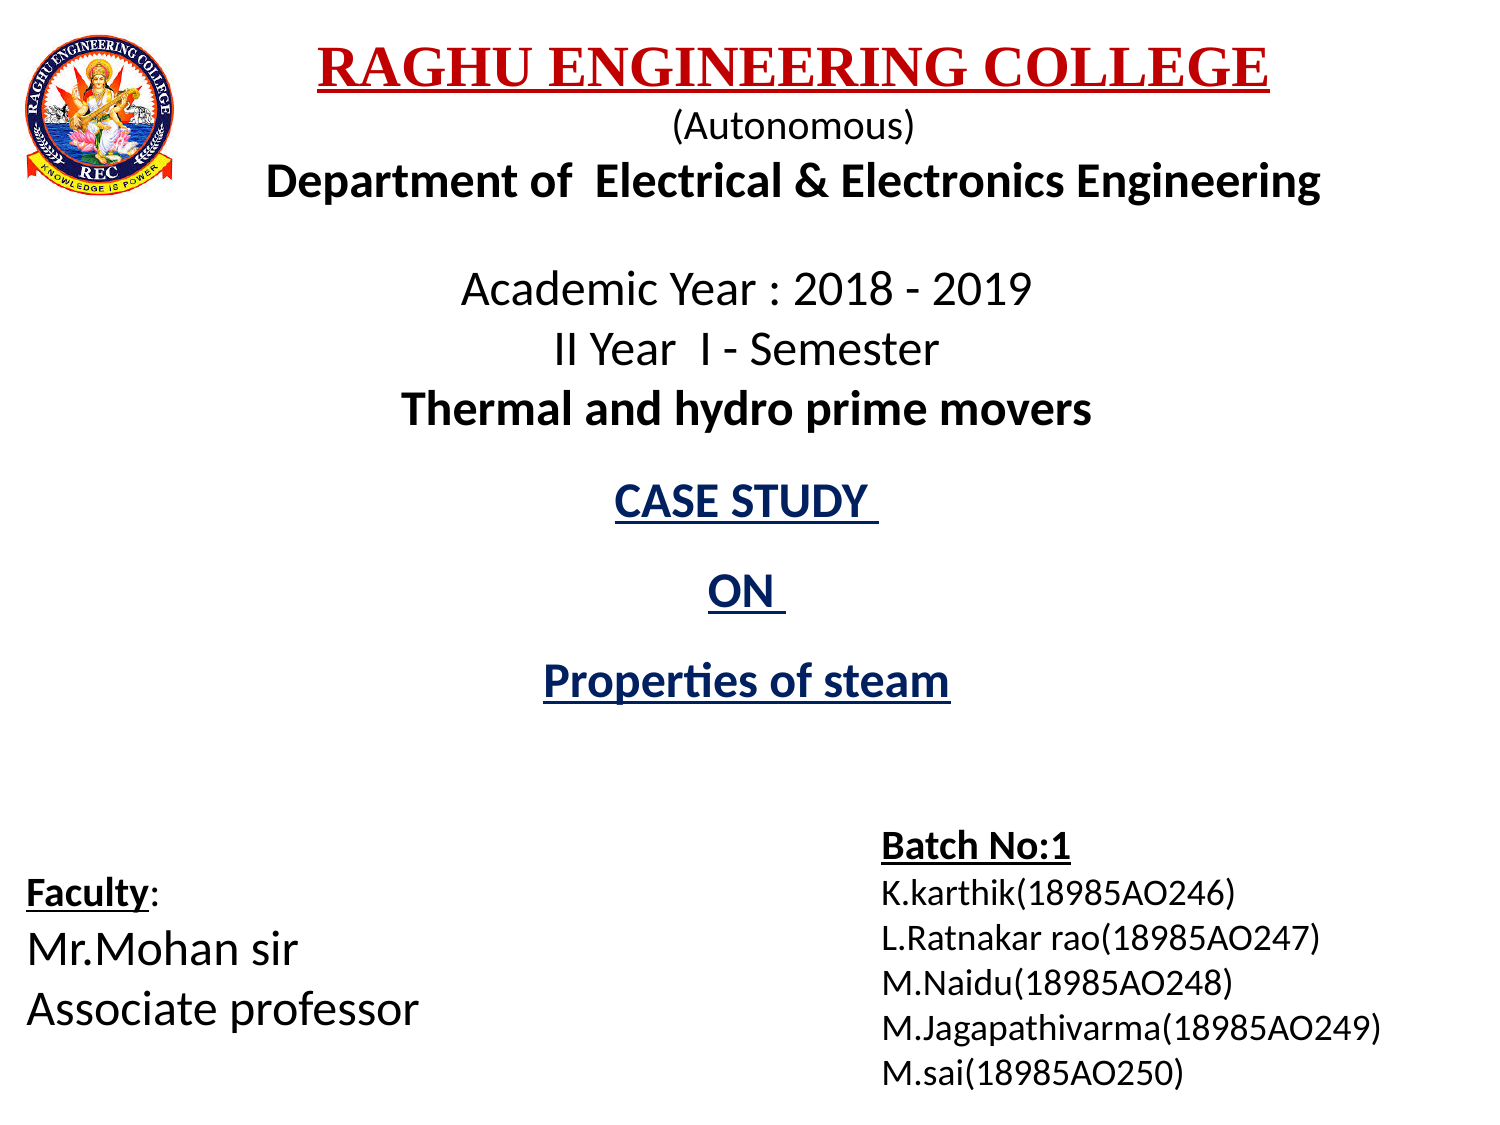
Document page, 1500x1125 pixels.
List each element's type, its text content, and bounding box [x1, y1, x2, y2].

text_box CASE STUDY ON Properties of steam [11, 444, 1483, 702]
text_box Batch No:1 K.karthik(18985AO246) L.Ratnakar rao(18985AO247) M.Naidu(18985AO248) M.Jagapathivarma(18985AO249) M.sai(18985AO250) [866, 810, 1500, 1100]
text_box Faculty: Mr.Mohan sir Associate professor [11, 857, 526, 1043]
title Academic Year : 2018 - 2019 II Year I - Semester Thermal and hydro prime movers [109, 247, 1385, 444]
picture [0, 26, 187, 200]
text_box RAGHU ENGINEERING COLLEGE (Autonomous) Department of Electrical & Electronics Engineering [87, 3, 1500, 232]
